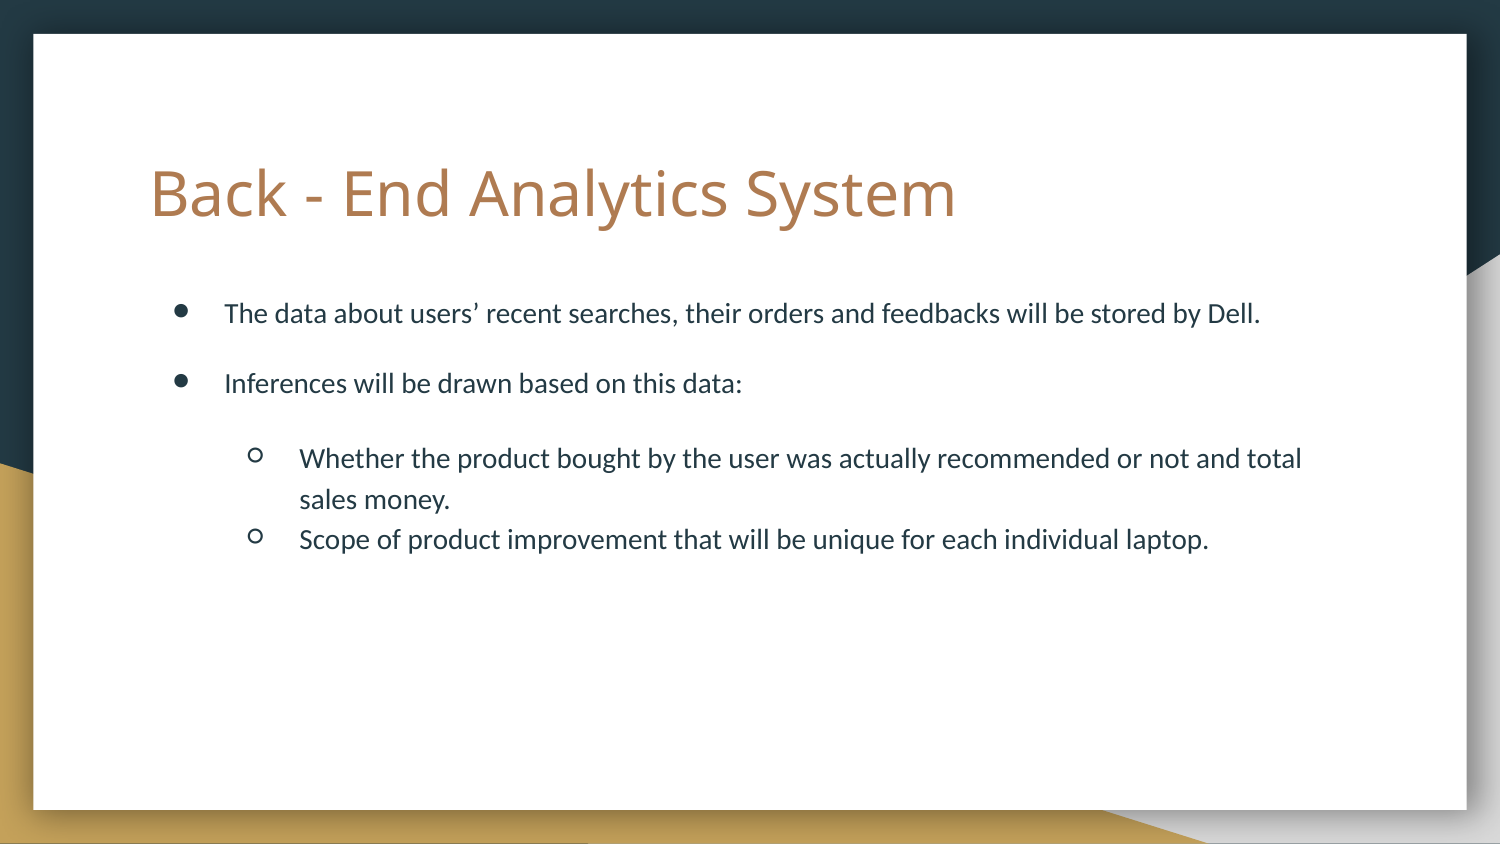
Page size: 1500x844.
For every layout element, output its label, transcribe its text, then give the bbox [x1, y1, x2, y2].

title Back - End Analytics System [134, 138, 1366, 254]
list The data about users’ recent searches, their orders and feedbacks will be stored by Dell. Inferences will be drawn based on this data: Whether the product bought by the user was actually recommended or not and total sales money. Scope of product improvement that will be unique for each individual laptop. [134, 279, 1366, 729]
